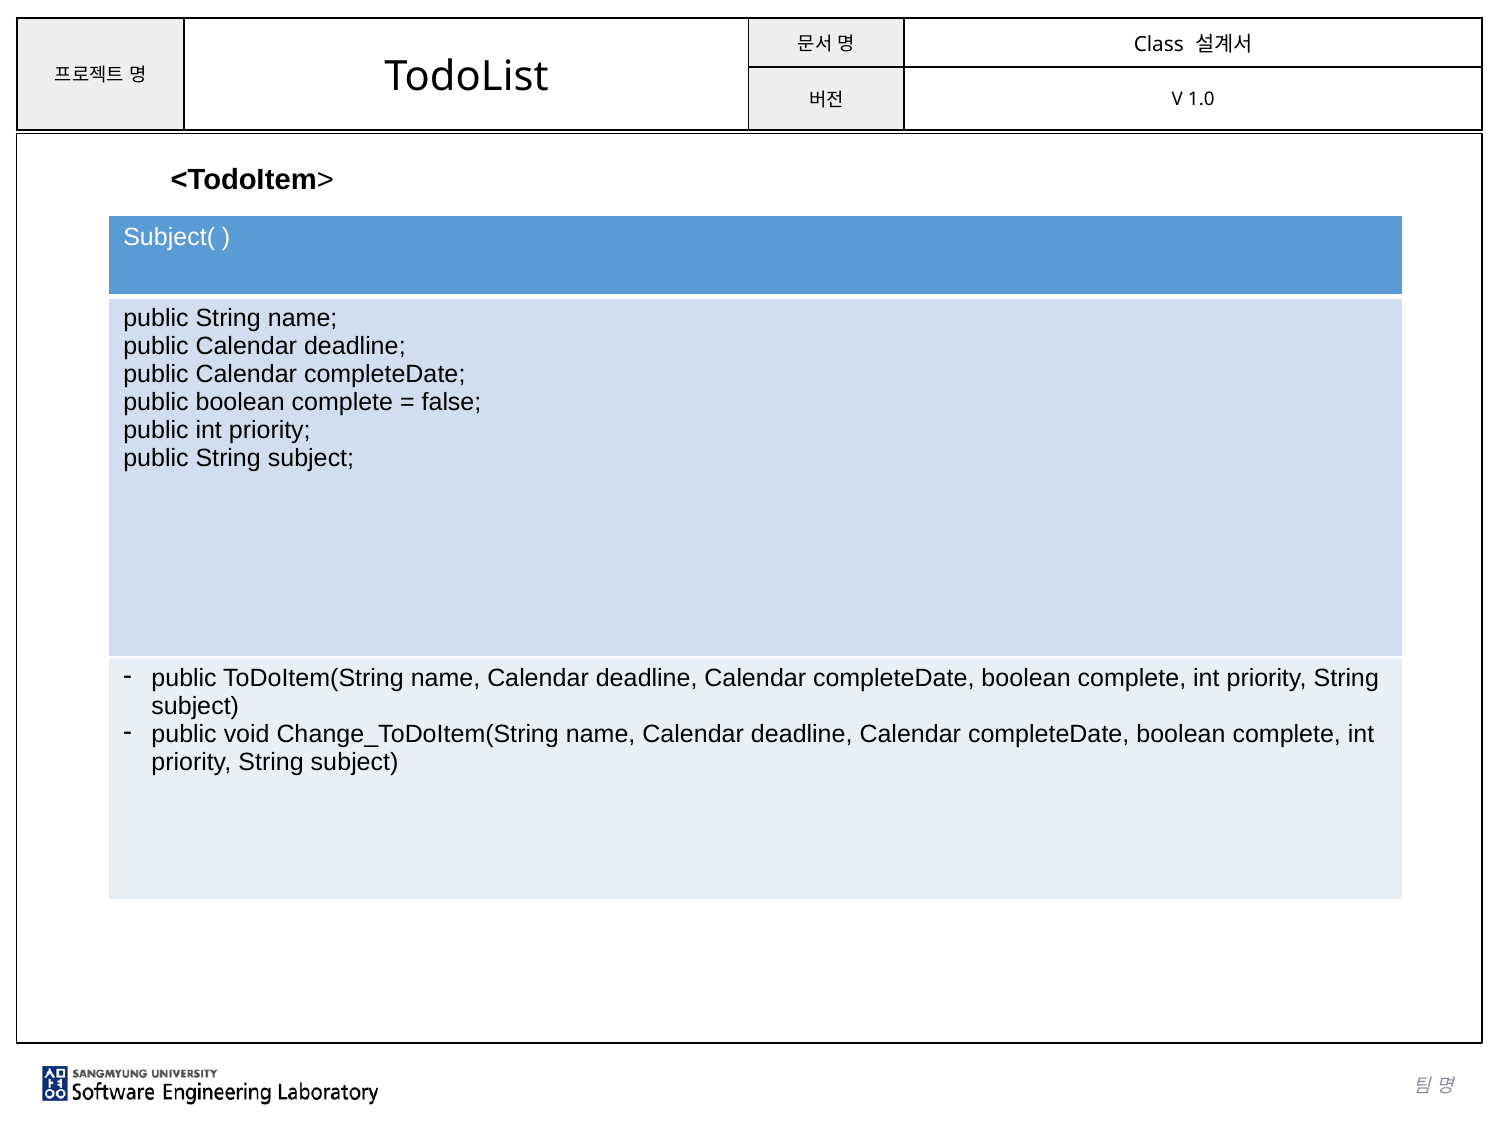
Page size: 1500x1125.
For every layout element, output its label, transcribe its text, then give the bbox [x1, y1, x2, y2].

text_box <TodoItem> [155, 152, 349, 203]
picture [42, 1066, 382, 1106]
footer 팀 명 [994, 1060, 1454, 1110]
table_header Subject( ) [109, 216, 1402, 294]
table_cell public String name; public Calendar deadline; public Calendar completeDate; public boolean complete = false; public int priority; public String subject; [109, 299, 1402, 656]
table_cell public ToDoItem(String name, Calendar deadline, Calendar completeDate, boolean complete, int priority, String subject) public void Change_ToDoItem(String name, Calendar deadline, Calendar completeDate, boolean complete, int priority, String subject) [109, 658, 1402, 899]
